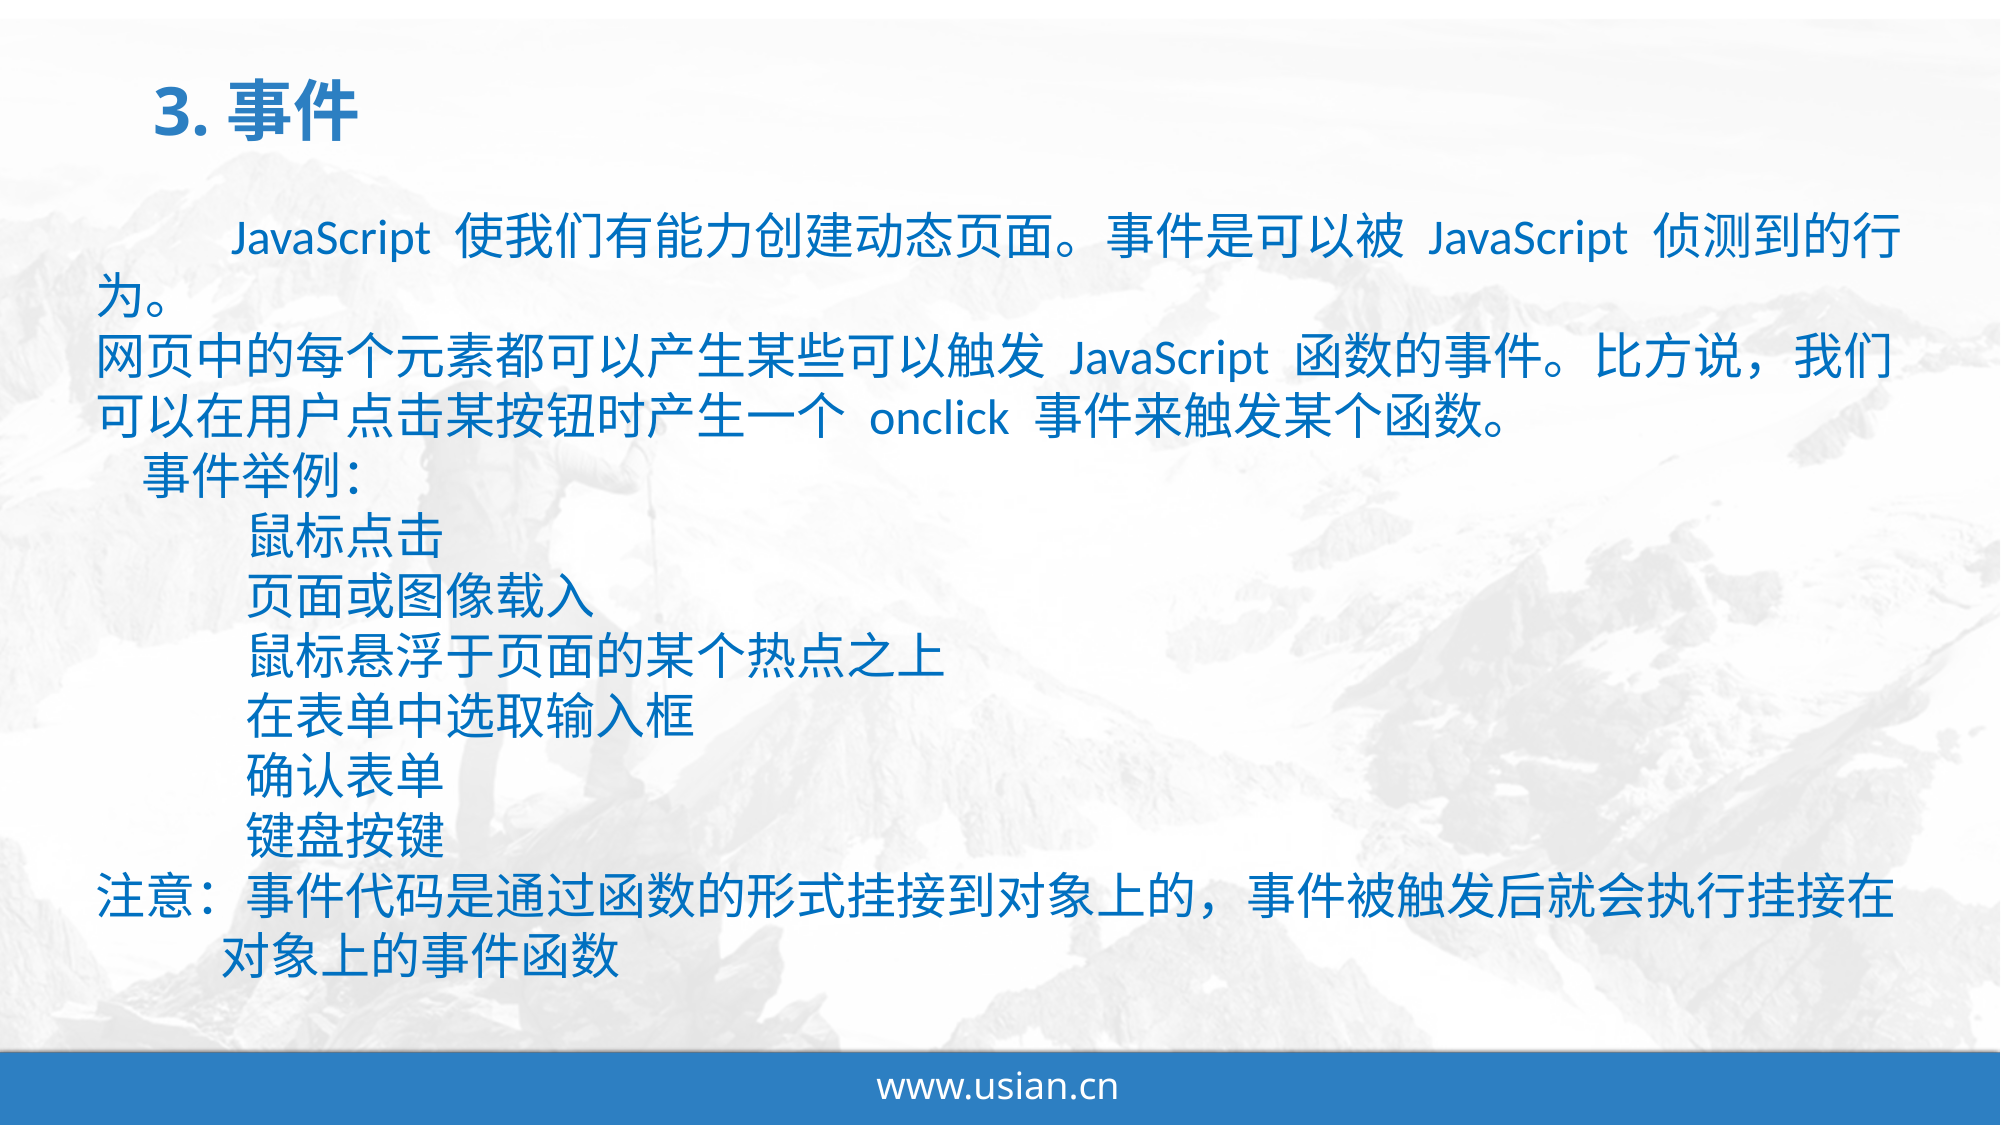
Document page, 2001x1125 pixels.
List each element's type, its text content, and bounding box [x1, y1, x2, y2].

text_box JavaScript 使我们有能力创建动态页面。事件是可以被 JavaScript 侦测到的行为。 网页中的每个元素都可以产生某些可以触发 JavaScript 函数的事件。比方说，我们可以在用户点击某按钮时产生一个 onclick 事件来触发某个函数。 事件举例： 鼠标点击 页面或图像载入 鼠标悬浮于页面的某个热点之上 在表单中选取输入框 确认表单 键盘按键 注意：事件代码是通过函数的形式挂接到对象上的，事件被触发后就会执行挂接在 对象上的事件函数 [81, 197, 1949, 1047]
picture [0, 0, 2001, 1125]
title 3.事件 [138, 59, 1202, 168]
